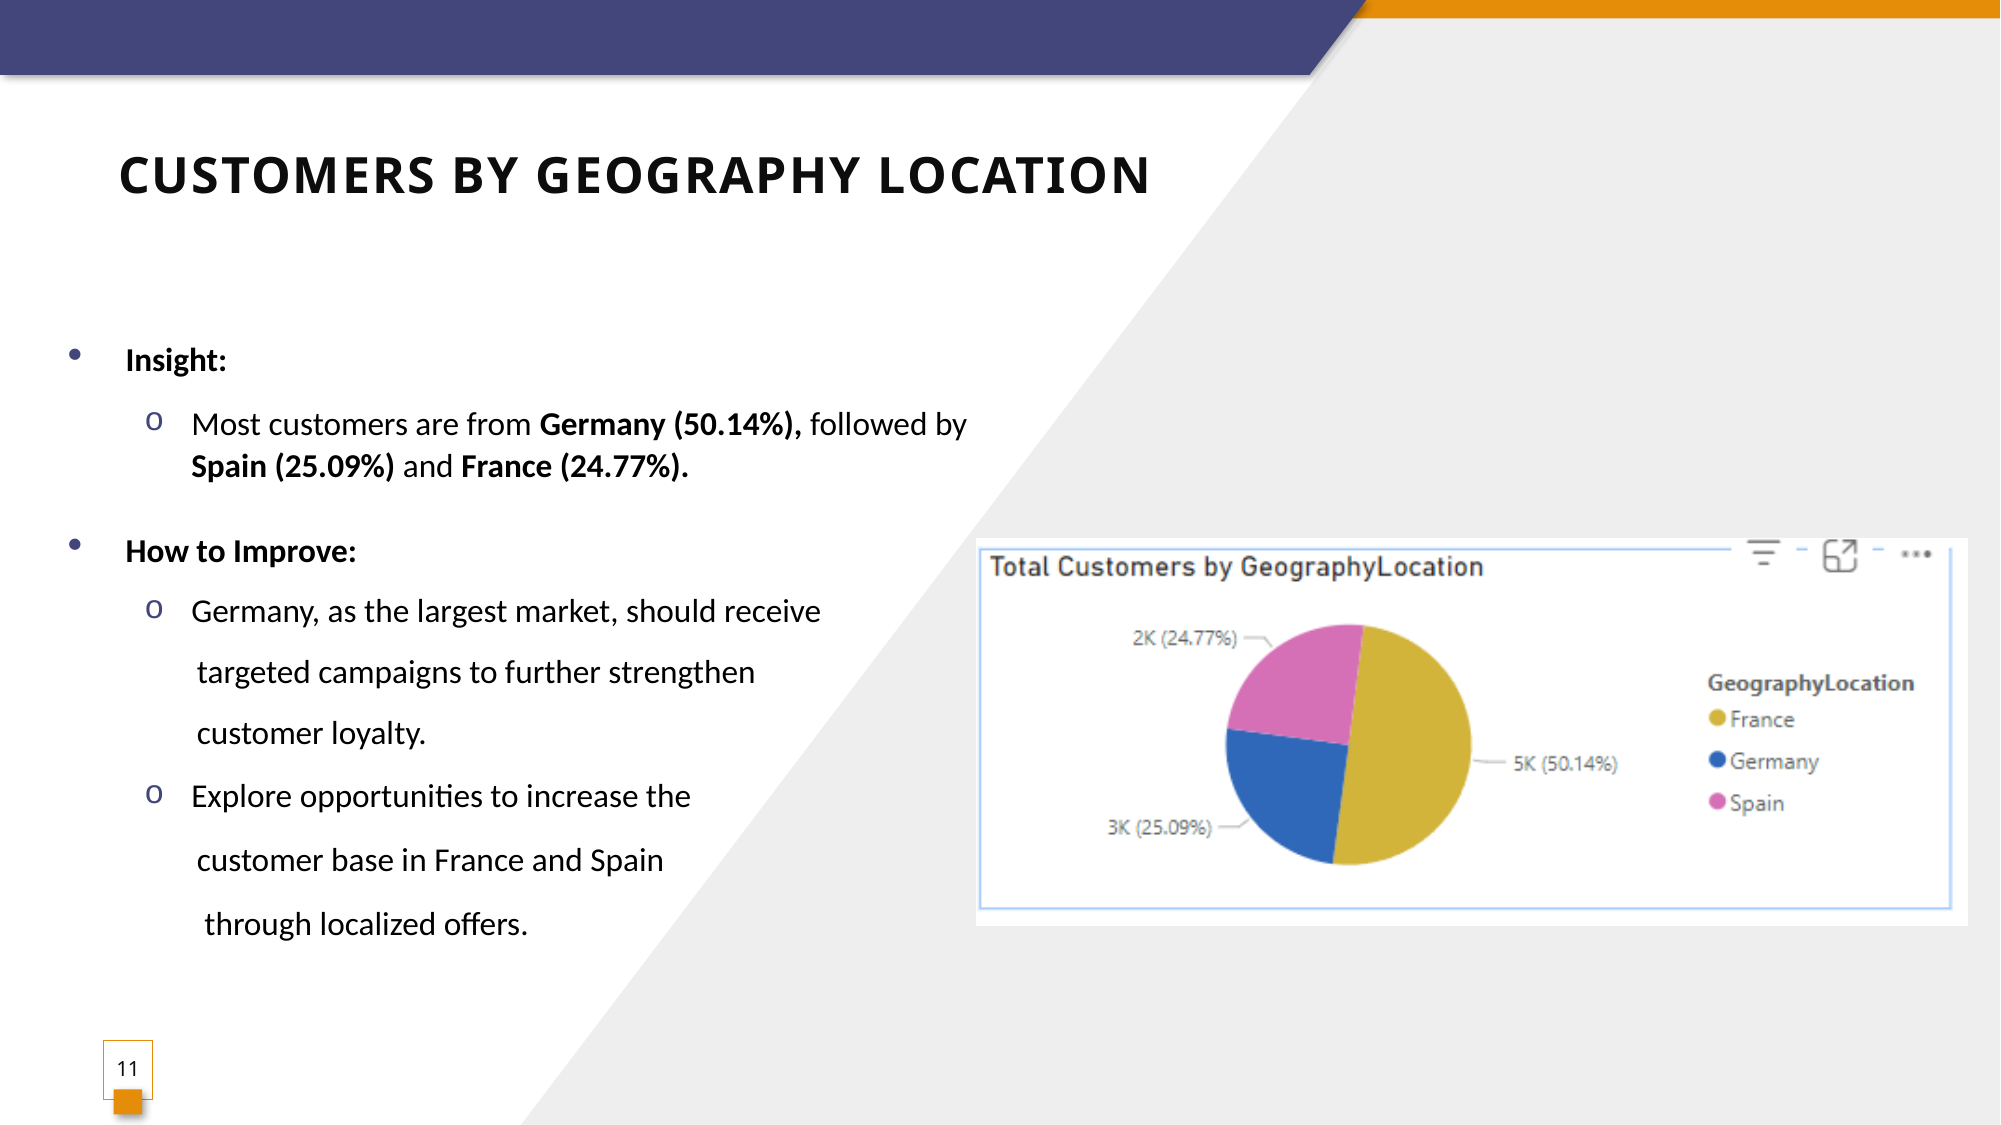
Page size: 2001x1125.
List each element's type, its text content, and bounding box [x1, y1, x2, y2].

picture [975, 538, 1969, 926]
text_box [113, 1089, 143, 1115]
text_box Insight: Most customers are from Germany (50.14%), followed by Spain (25.09%) and France (24.77%). How to Improve: Germany, as the largest market, should receive targeted campaigns to further strengthen customer loyalty. Explore opportunities to increase the customer base in France and Spain through localized offers. [54, 327, 1000, 1016]
slide_number 11 [103, 1040, 153, 1100]
title Customers by Geography location [103, 135, 1355, 220]
